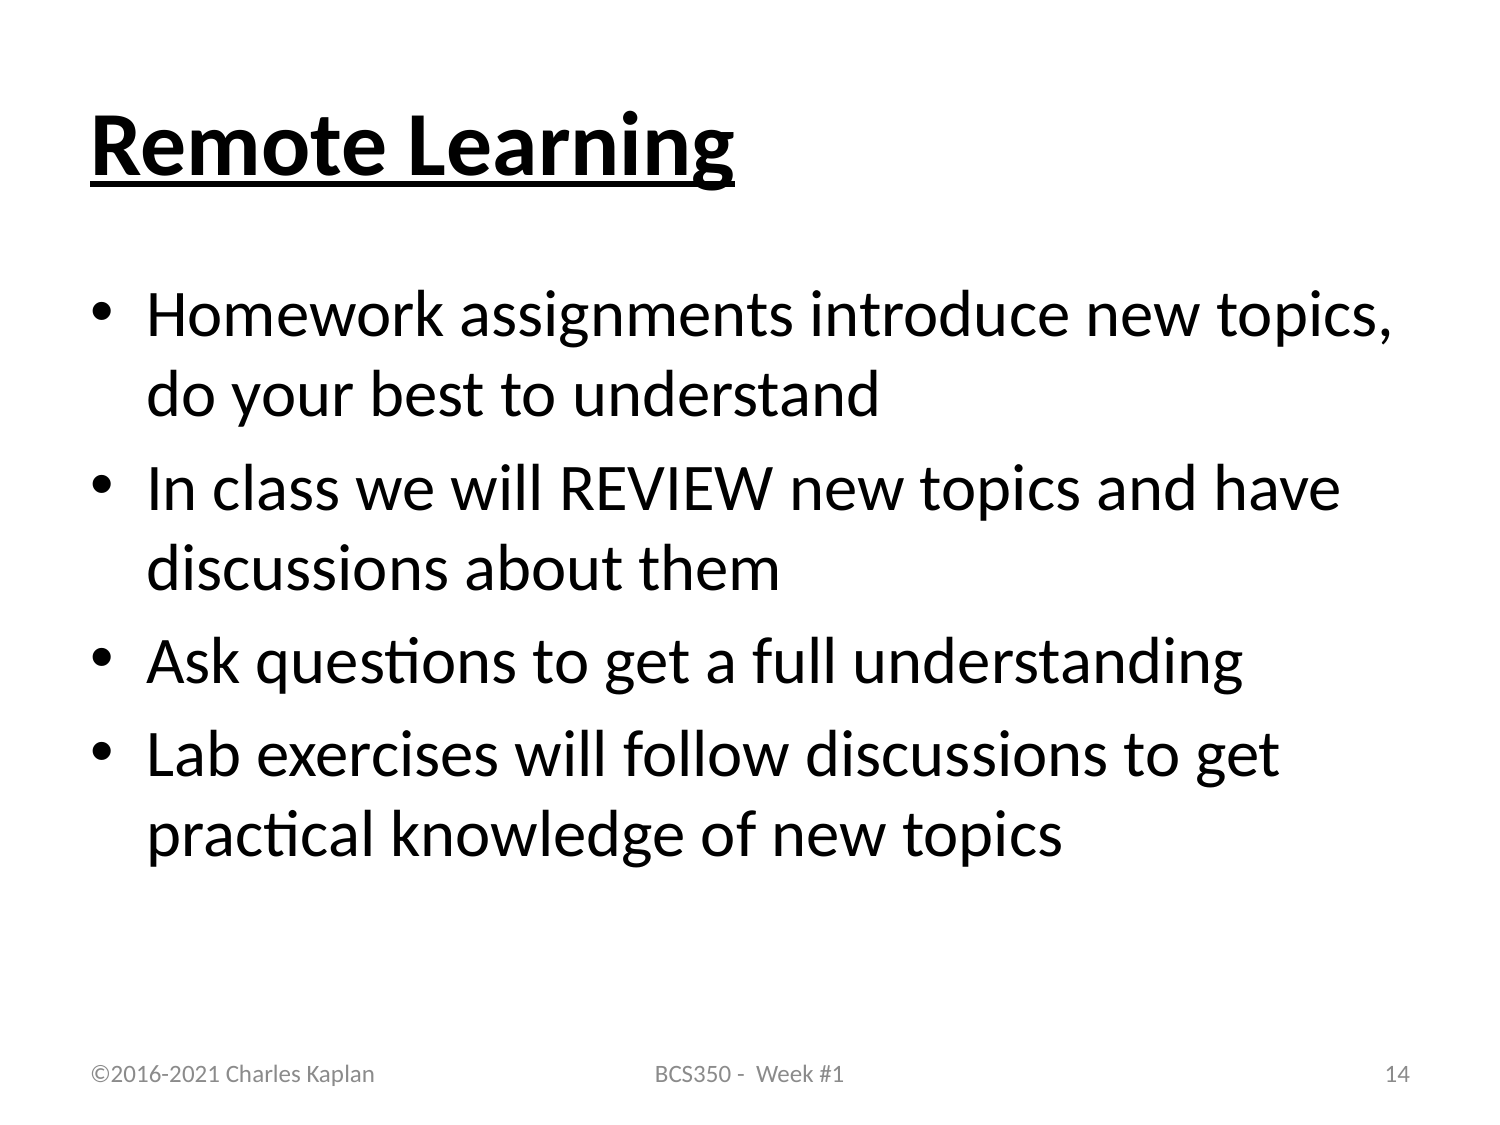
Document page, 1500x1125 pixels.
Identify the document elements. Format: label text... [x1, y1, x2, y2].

slide_number ©2016-2021 Charles Kaplan [75, 1042, 425, 1103]
slide_number 14 [1074, 1042, 1425, 1103]
title Remote Learning [75, 45, 1425, 233]
footer BCS350 - Week #1 [512, 1042, 988, 1103]
list Homework assignments introduce new topics, do your best to understand In class we will REVIEW new topics and have discussions about them Ask questions to get a full understanding Lab exercises will follow discussions to get practical knowledge of new topics [75, 262, 1425, 1005]
